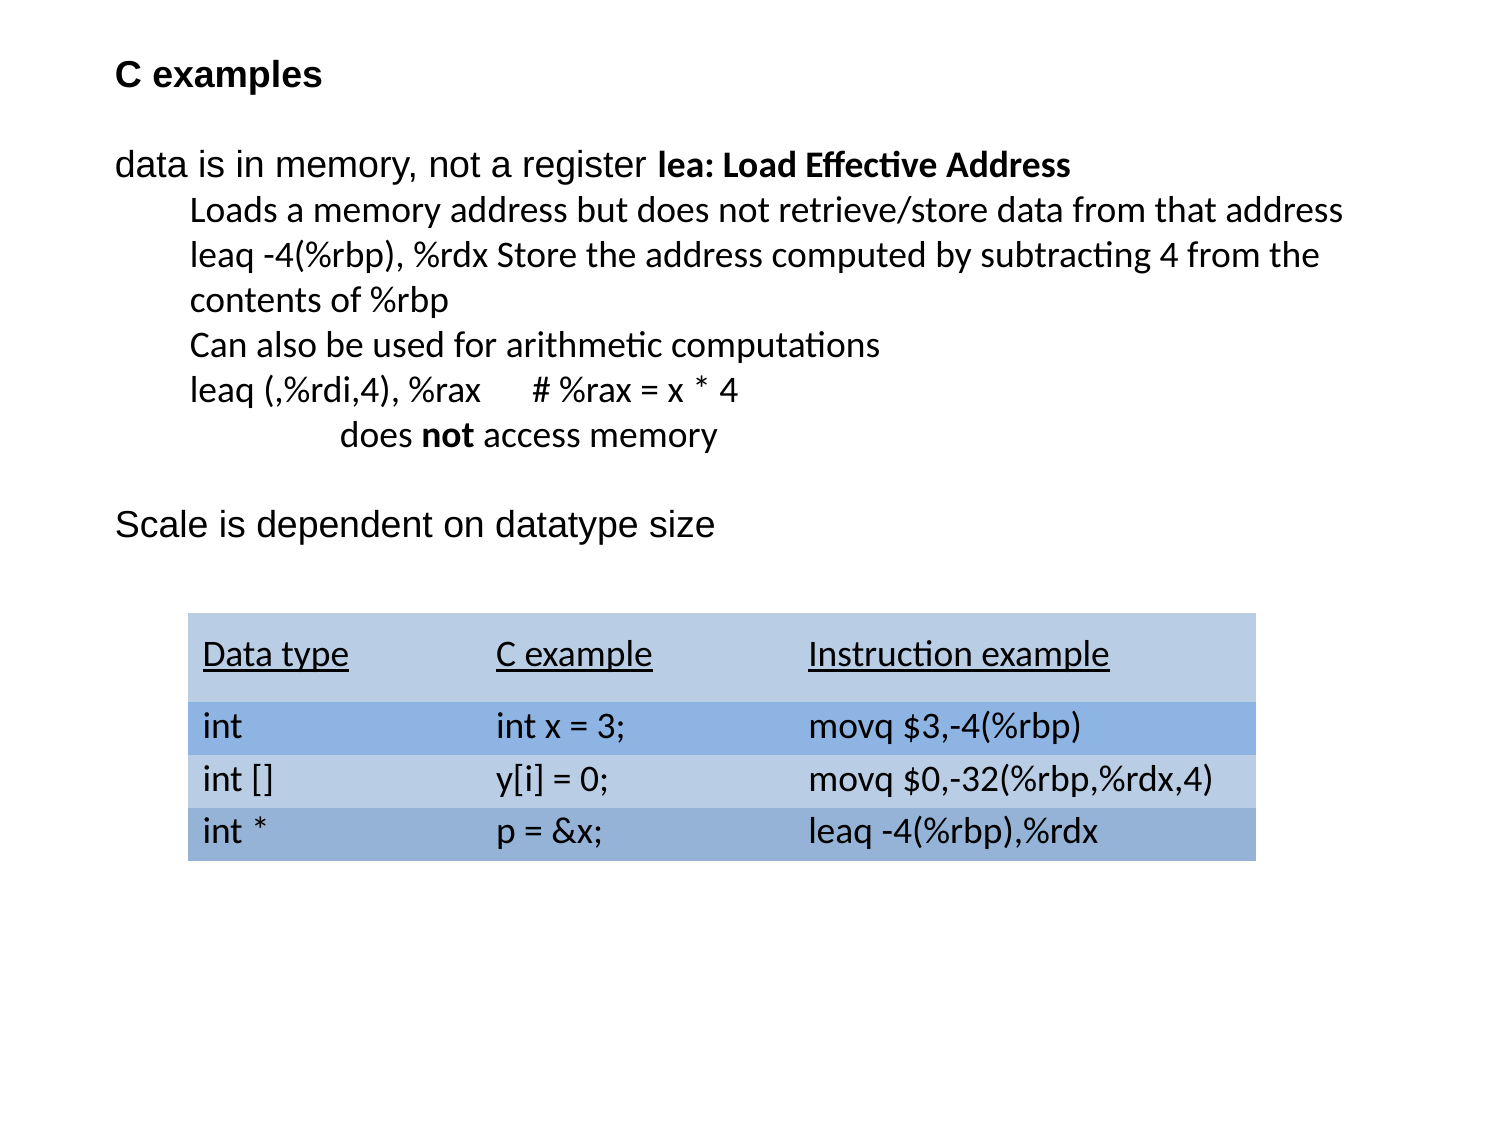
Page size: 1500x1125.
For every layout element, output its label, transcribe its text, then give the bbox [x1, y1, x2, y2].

table_cell int [] [188, 755, 481, 808]
table_cell leaq -4(%rbp),%rdx [793, 808, 1256, 861]
table_header Instruction example [793, 613, 1256, 702]
table_header C example [481, 613, 793, 702]
table_cell p = &x; [481, 808, 793, 861]
table_cell y[i] = 0; [481, 755, 793, 808]
text_box C examples data is in memory, not a register lea: Load Effective Address Loads a memory address but does not retrieve/store data from that address leaq -4(%rbp), %rdx Store the address computed by subtracting 4 from the contents of %rbp Can also be used for arithmetic computations leaq (,%rdi,4), %rax # %rax = x * 4 does not access memory Scale is dependent on datatype size [99, 42, 1413, 598]
table_cell movq $0,-32(%rbp,%rdx,4) [793, 755, 1256, 808]
table_cell movq $3,-4(%rbp) [793, 702, 1256, 755]
table_header Data type [188, 613, 481, 702]
table_cell int x = 3; [481, 702, 793, 755]
table_cell int * [188, 808, 481, 861]
table_cell int [188, 702, 481, 755]
